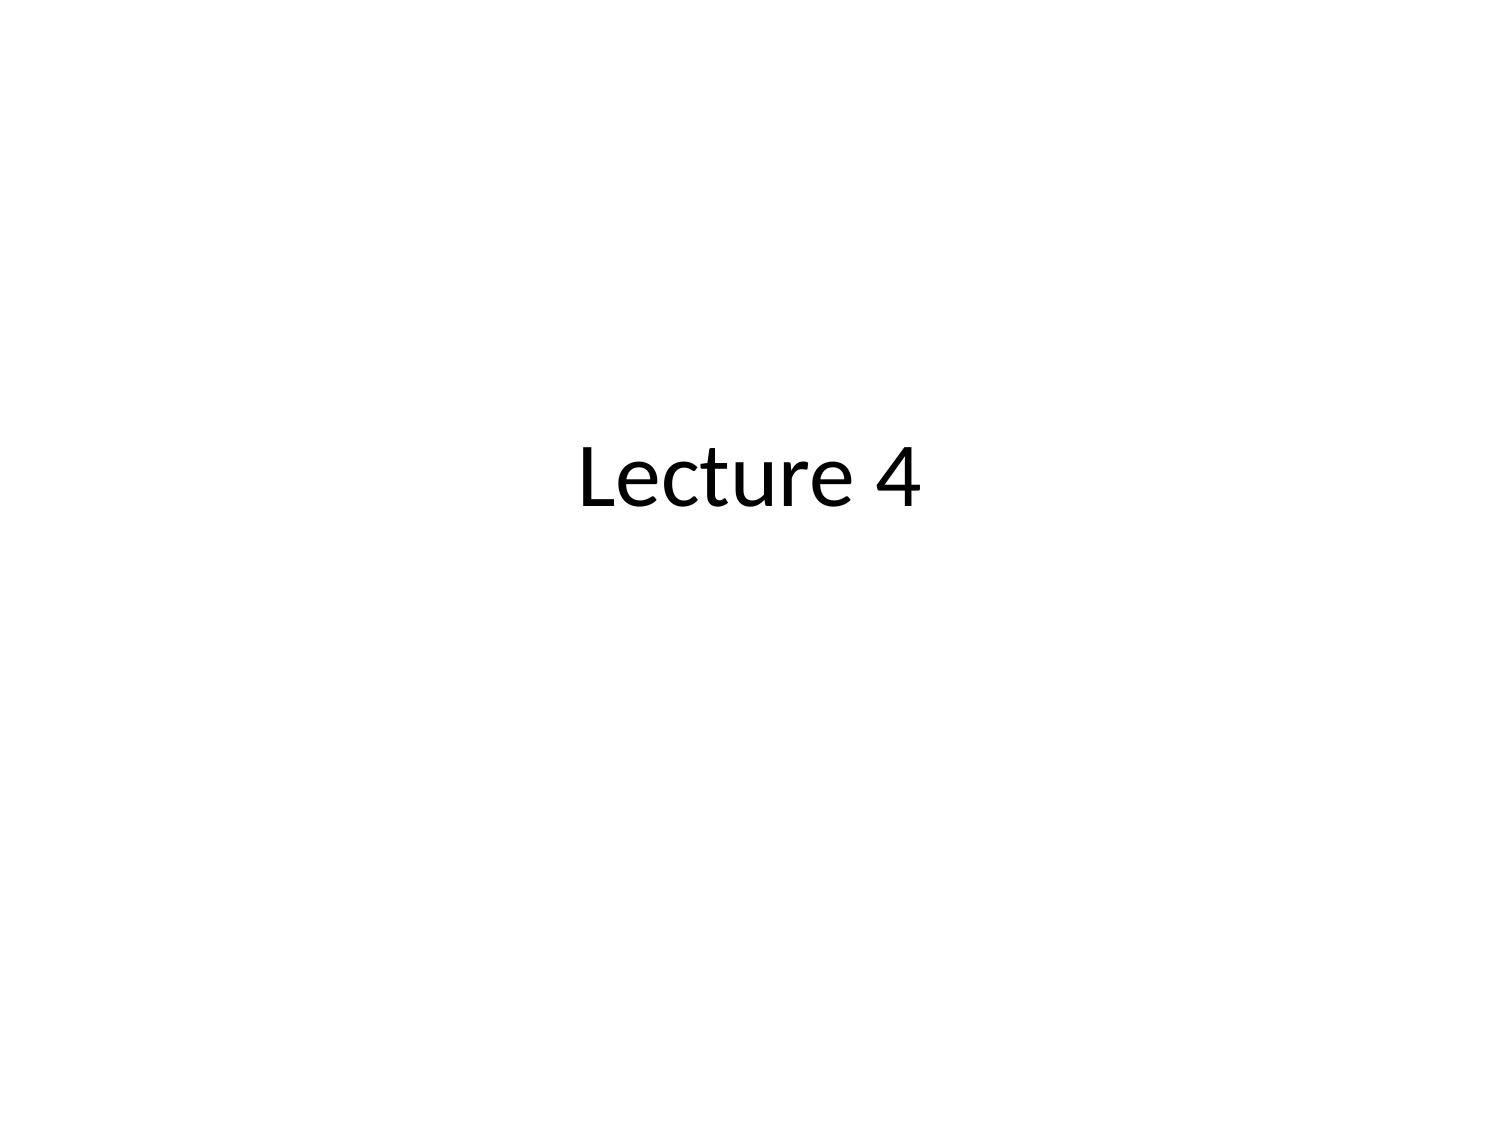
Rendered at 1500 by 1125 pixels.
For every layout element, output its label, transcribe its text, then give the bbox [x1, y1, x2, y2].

title Lecture 4 [112, 349, 1388, 591]
